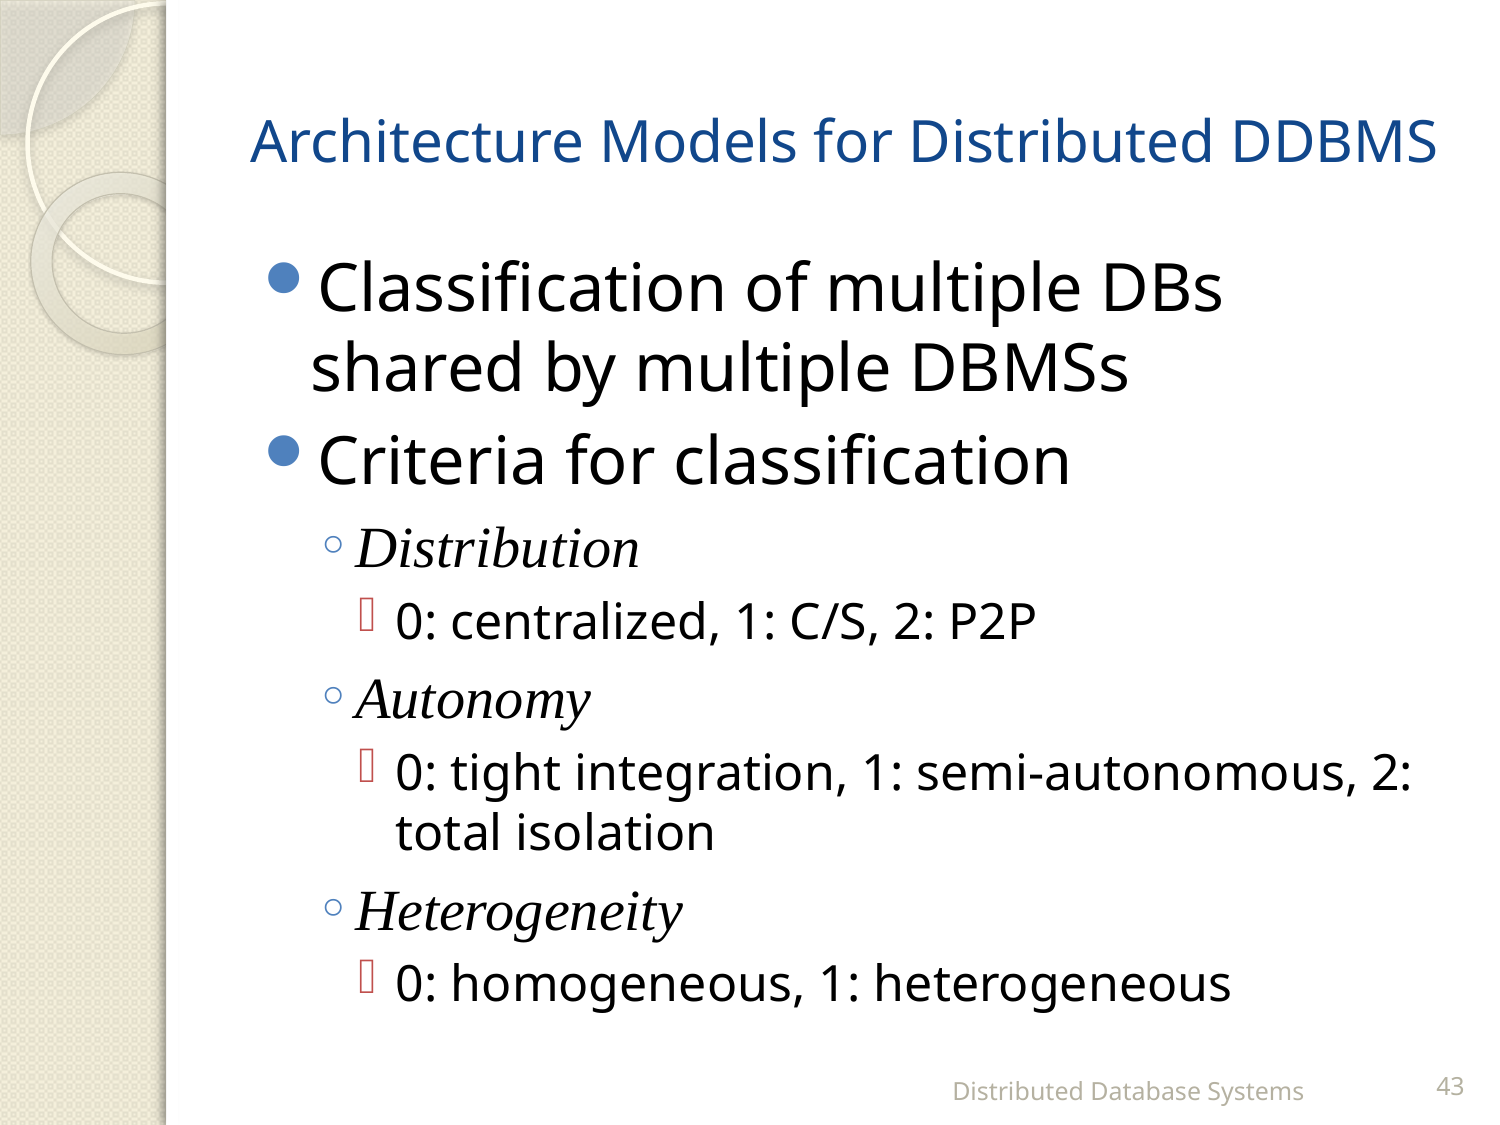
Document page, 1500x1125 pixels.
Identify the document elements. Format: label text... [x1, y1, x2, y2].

slide_number 43 [1413, 1034, 1488, 1113]
list Classification of multiple DBs shared by multiple DBMSs Criteria for classification Distribution 0: centralized, 1: C/S, 2: P2P Autonomy 0: tight integration, 1: semi-autonomous, 2: total isolation Heterogeneity 0: homogeneous, 1: heterogeneous [235, 237, 1466, 1025]
title Architecture Models for Distributed DDBMS [235, 45, 1466, 233]
footer Distributed Database Systems [937, 1034, 1413, 1113]
